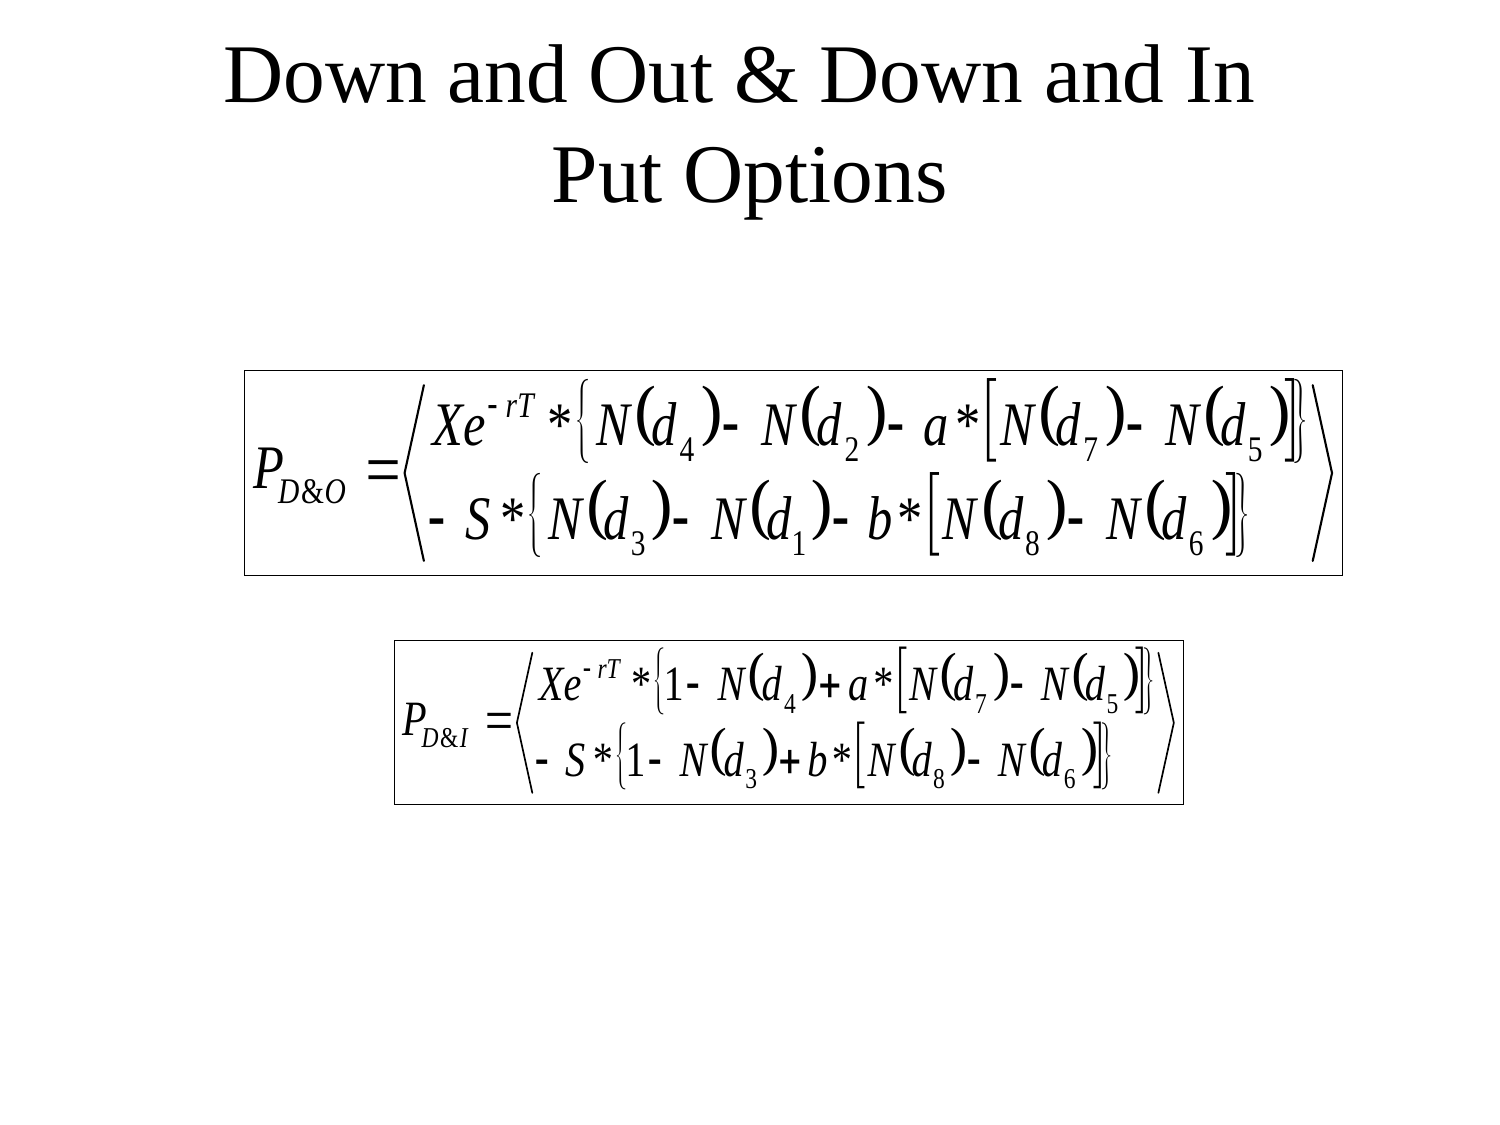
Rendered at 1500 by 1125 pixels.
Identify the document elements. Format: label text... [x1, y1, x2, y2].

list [244, 369, 1343, 577]
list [394, 640, 1185, 806]
title Down and Out & Down and In Put Options [112, 24, 1388, 213]
